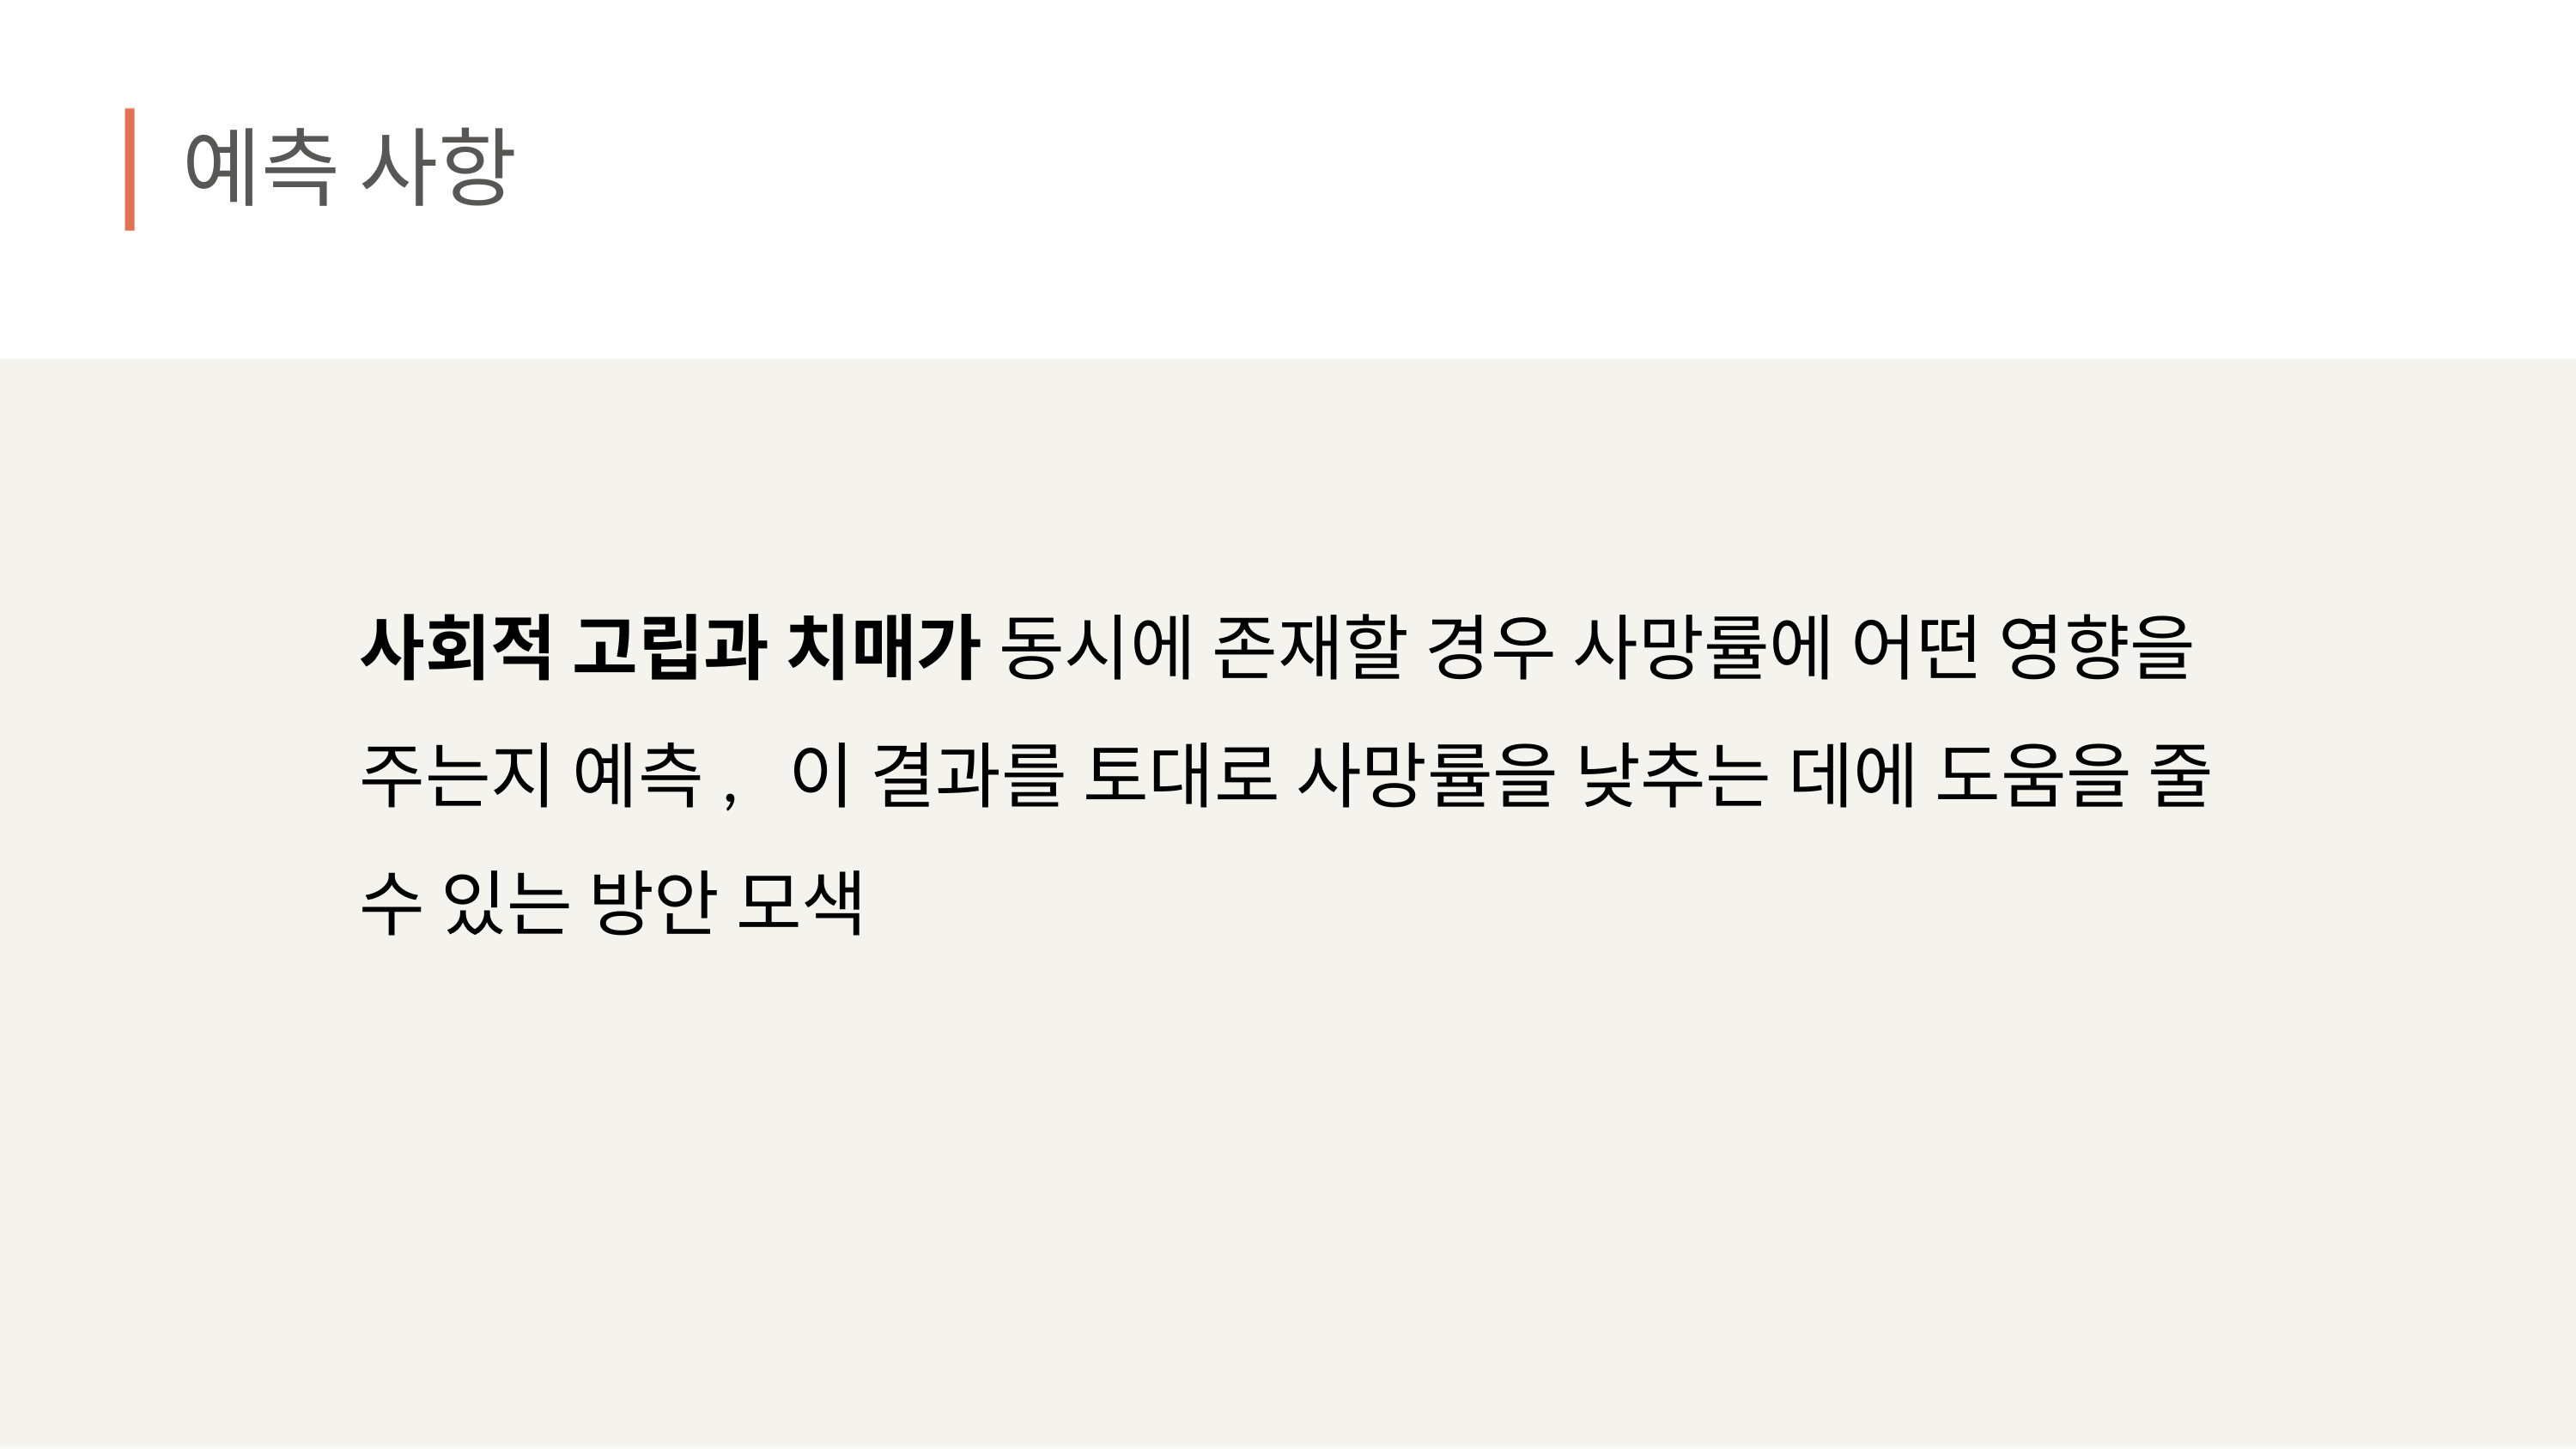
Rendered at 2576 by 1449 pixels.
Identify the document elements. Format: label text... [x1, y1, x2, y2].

text_box 예측 사항 [182, 109, 769, 229]
picture [67, 108, 192, 230]
picture [0, 359, 2576, 1449]
